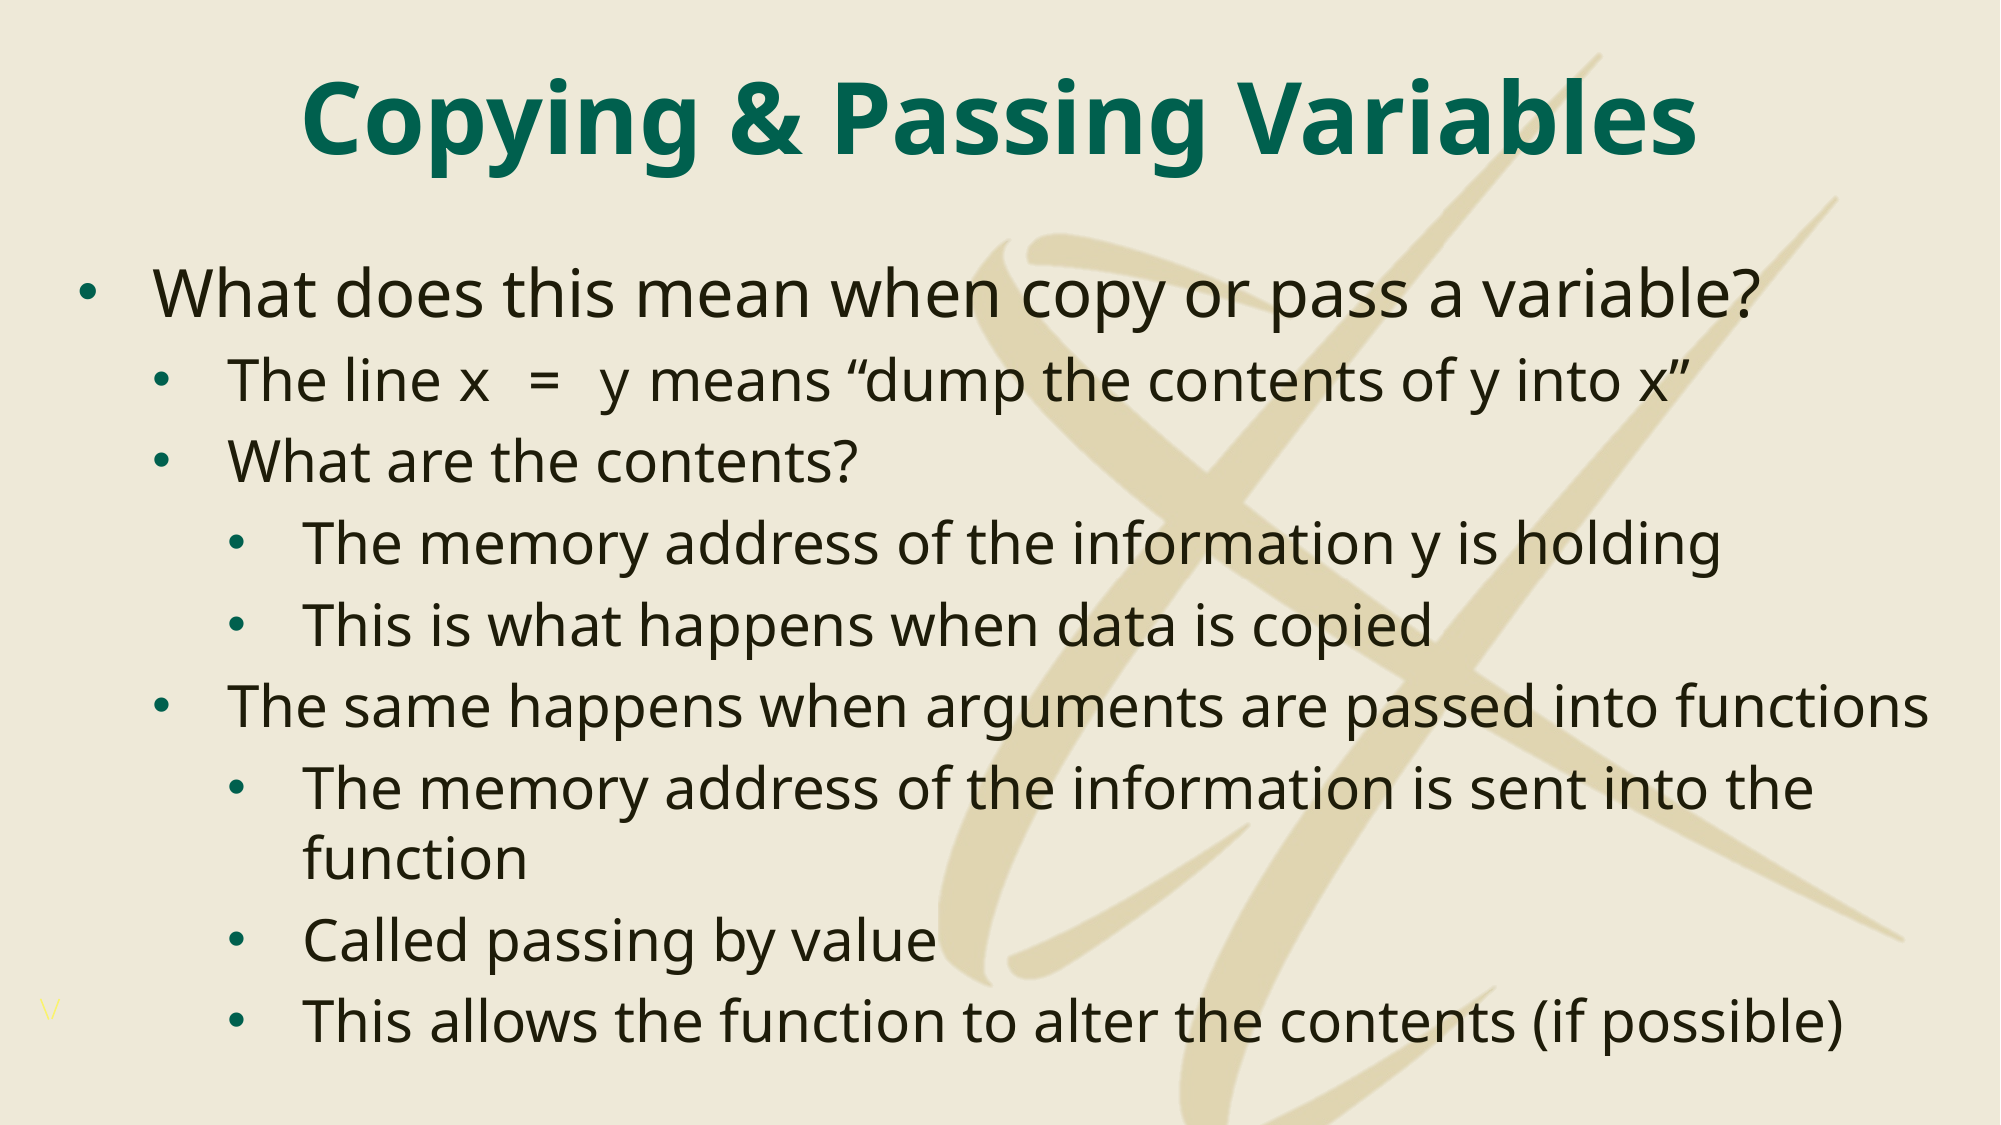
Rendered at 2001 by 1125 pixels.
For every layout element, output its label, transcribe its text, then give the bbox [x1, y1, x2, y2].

title Copying & Passing Variables [51, 0, 938, 244]
picture [938, 0, 1949, 1125]
text_box What does this mean when copy or pass a variable? The line x = y means “dump the contents of y into x” What are the contents? The memory address of the information y is holding This is what happens when data is copied The same happens when arguments are passed into functions The memory address of the information is sent into the function Called passing by value This allows the function to alter the contents (if possible) [62, 243, 938, 1125]
